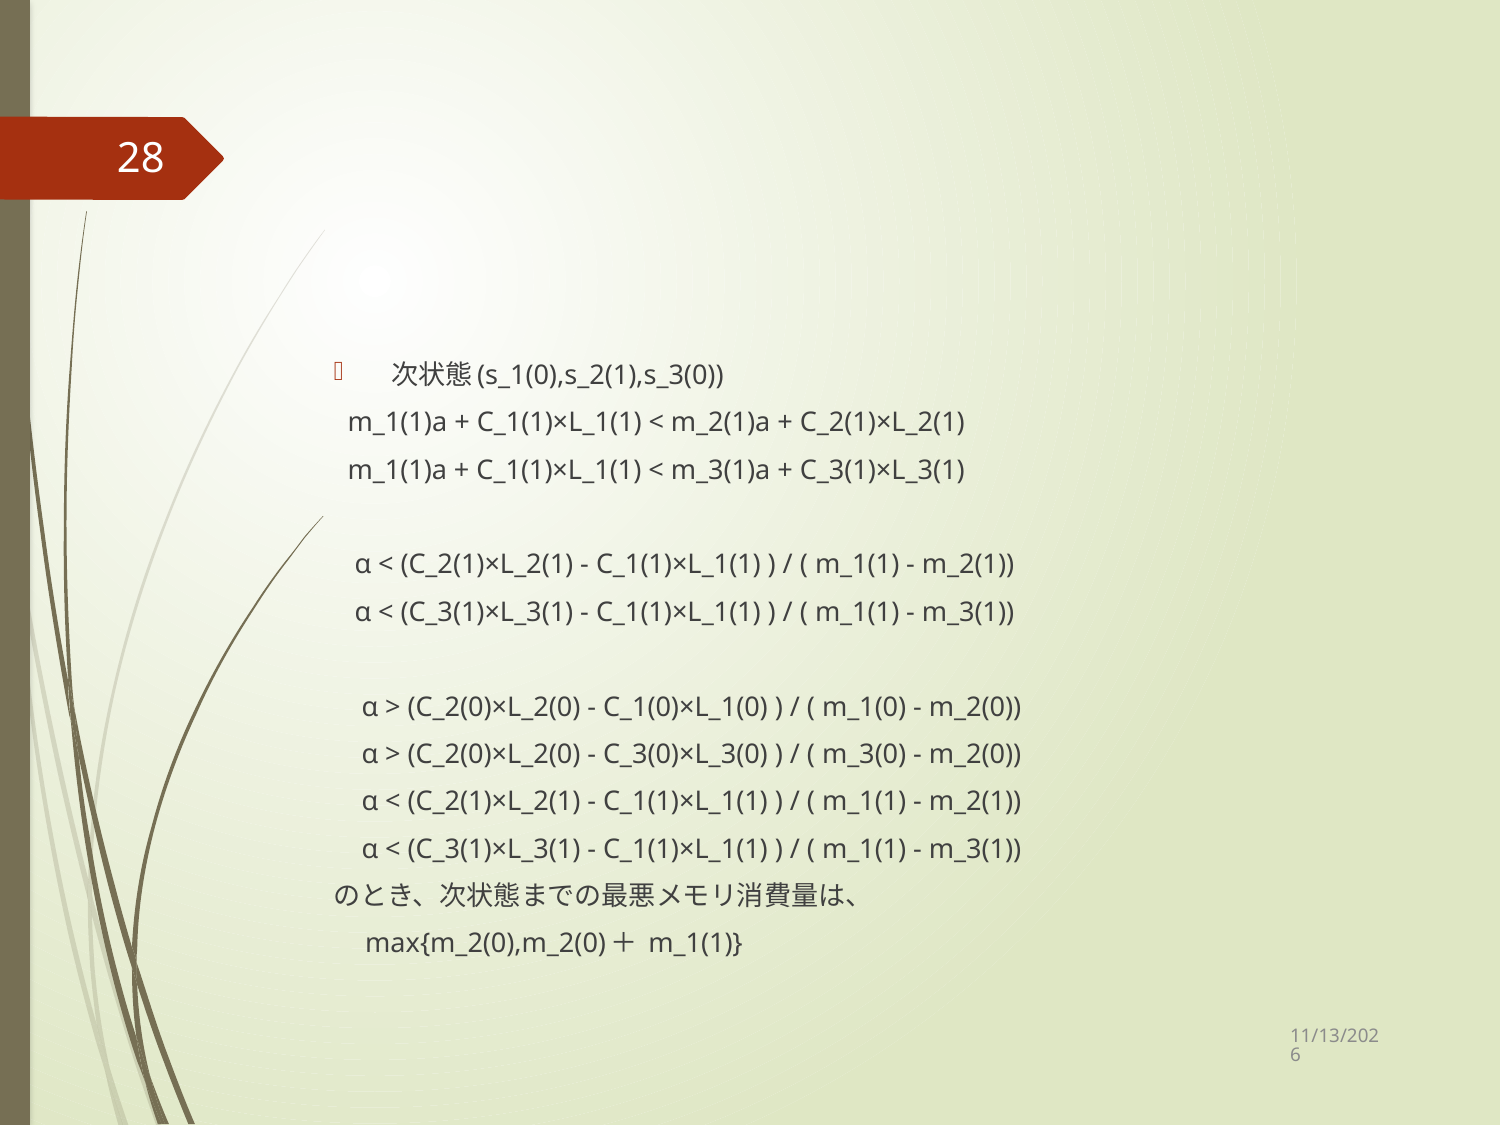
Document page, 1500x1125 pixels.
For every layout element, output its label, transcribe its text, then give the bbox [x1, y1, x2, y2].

list 次状態(s_1(0),s_2(1),s_3(0)) m_1(1)a + C_1(1)×L_1(1) < m_2(1)a + C_2(1)×L_2(1) m_1(1)a + C_1(1)×L_1(1) < m_3(1)a + C_3(1)×L_3(1) α < (C_2(1)×L_2(1) - C_1(1)×L_1(1) ) / ( m_1(1) - m_2(1)) α < (C_3(1)×L_3(1) - C_1(1)×L_1(1) ) / ( m_1(1) - m_3(1)) α > (C_2(0)×L_2(0) - C_1(0)×L_1(0) ) / ( m_1(0) - m_2(0)) α > (C_2(0)×L_2(0) - C_3(0)×L_3(0) ) / ( m_3(0) - m_2(0)) α < (C_2(1)×L_2(1) - C_1(1)×L_1(1) ) / ( m_1(1) - m_2(1)) α < (C_3(1)×L_3(1) - C_1(1)×L_1(1) ) / ( m_1(1) - m_3(1)) のとき、次状態までの最悪メモリ消費量は、 max{m_2(0),m_2(0)＋ m_1(1)} [318, 350, 1400, 970]
slide_number 28 [83, 129, 180, 190]
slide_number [1275, 1006, 1401, 1068]
